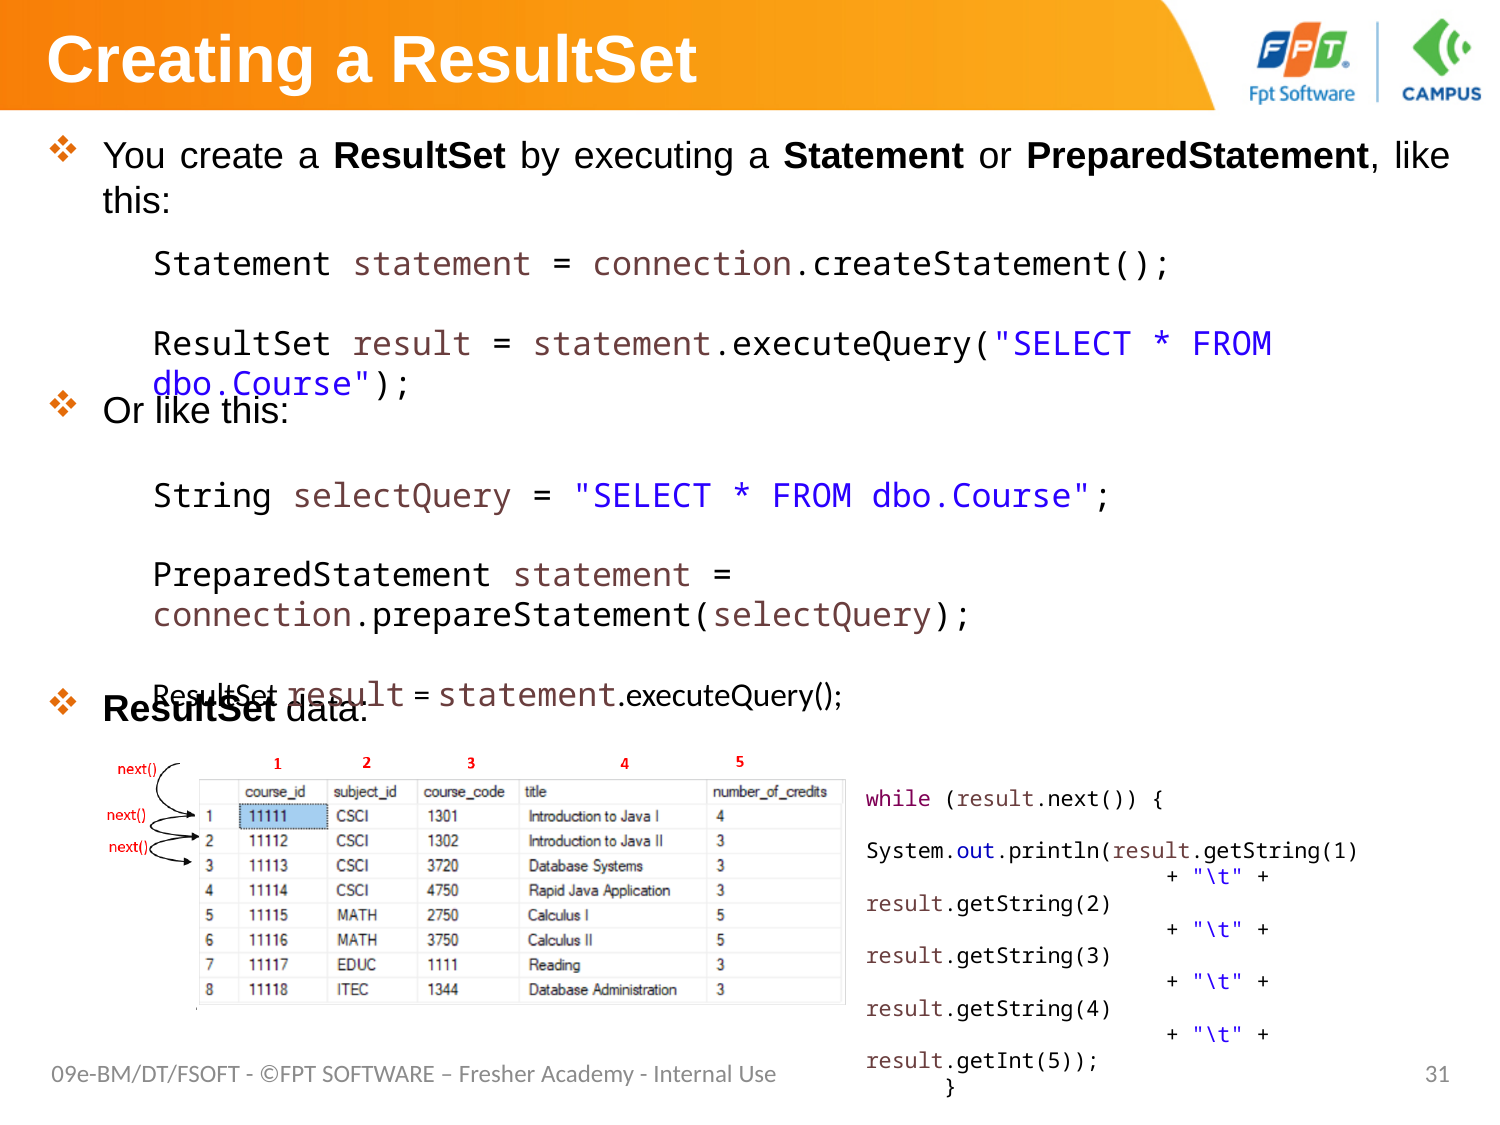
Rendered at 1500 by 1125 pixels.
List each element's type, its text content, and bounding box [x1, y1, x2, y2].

text_box Statement statement = connection.createStatement(); ResultSet result = statement.executeQuery("SELECT * FROM dbo.Course"); [137, 235, 1482, 410]
text_box String selectQuery = "SELECT * FROM dbo.Course"; PreparedStatement statement = connection.prepareStatement(selectQuery); ResultSet result = statement.executeQuery(); [137, 466, 1482, 721]
text_box while (result.next()) { System.out.println(result.getString(1) + "\t" + result.getString(2) + "\t" + result.getString(3) + "\t" + result.getString(4) + "\t" + result.getInt(5)); } [850, 776, 1474, 1107]
title Creating a ResultSet [31, 5, 1466, 107]
footer 09e-BM/DT/FSOFT - ©FPT SOFTWARE – Fresher Academy - Internal Use [31, 1042, 799, 1103]
picture [0, 0, 1500, 1125]
list You create a ResultSet by executing a Statement or PreparedStatement, like this: Or like this: ResultSet data: [31, 123, 1466, 1022]
